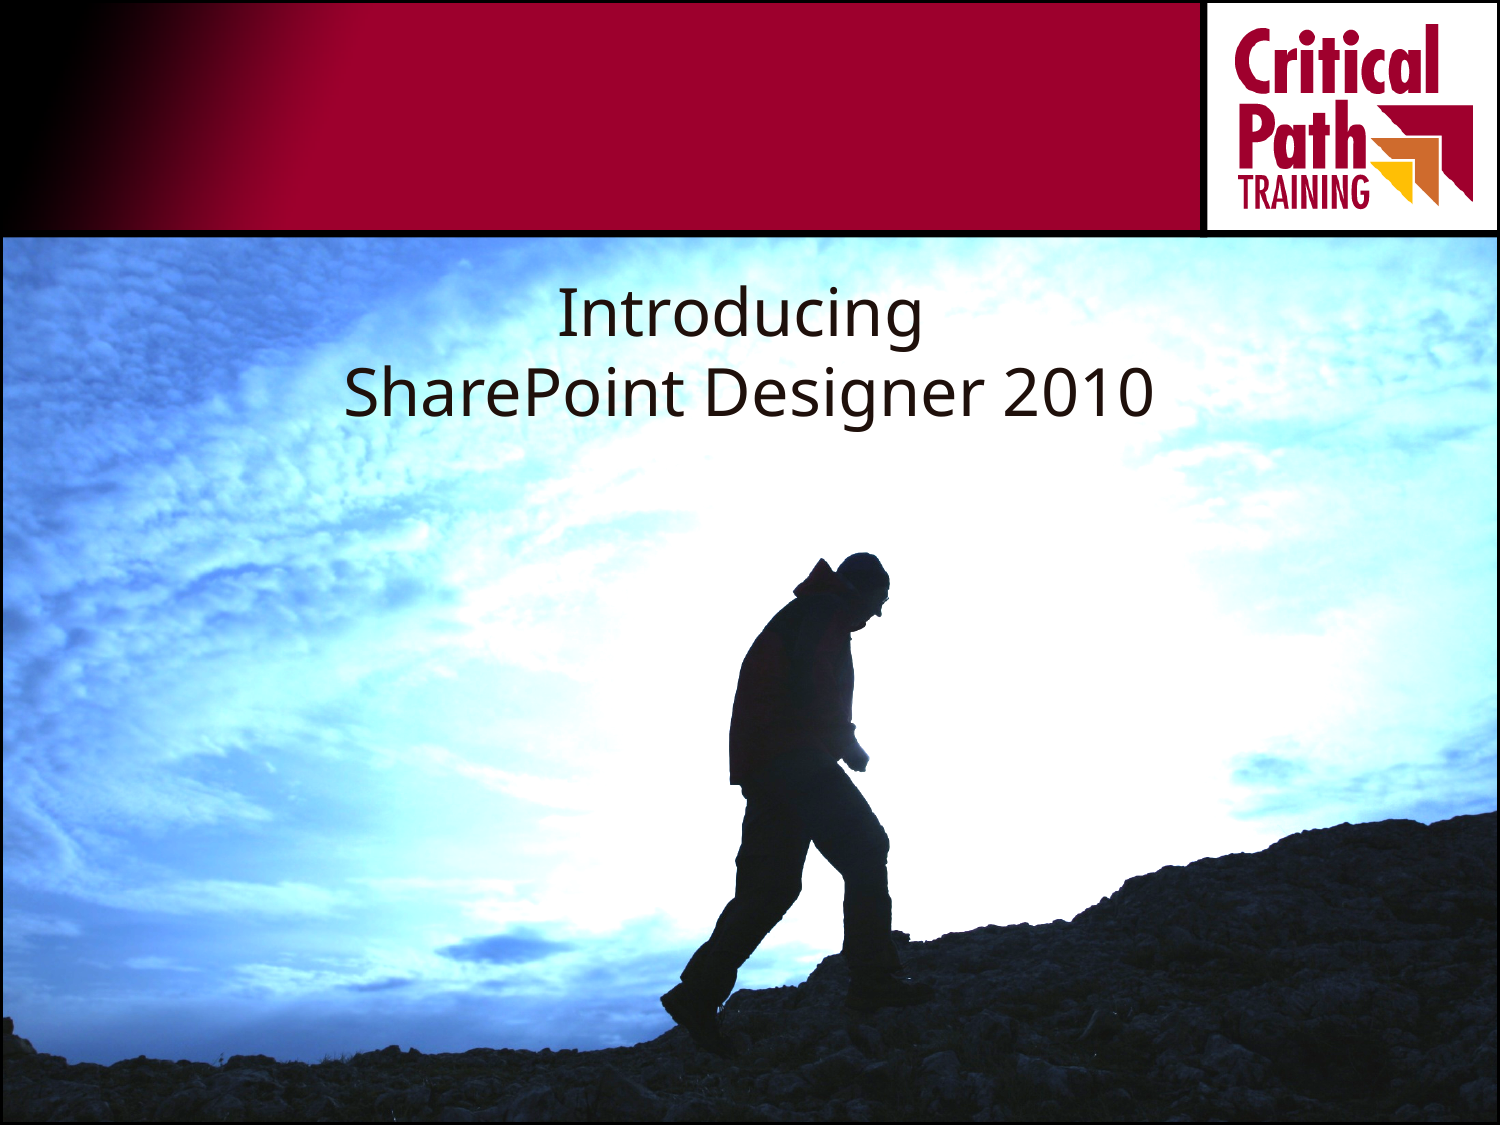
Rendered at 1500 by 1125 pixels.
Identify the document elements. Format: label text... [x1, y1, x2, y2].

picture [1235, 24, 1475, 213]
picture [3, 3, 1200, 230]
title Introducing SharePoint Designer 2010 [50, 262, 1450, 438]
